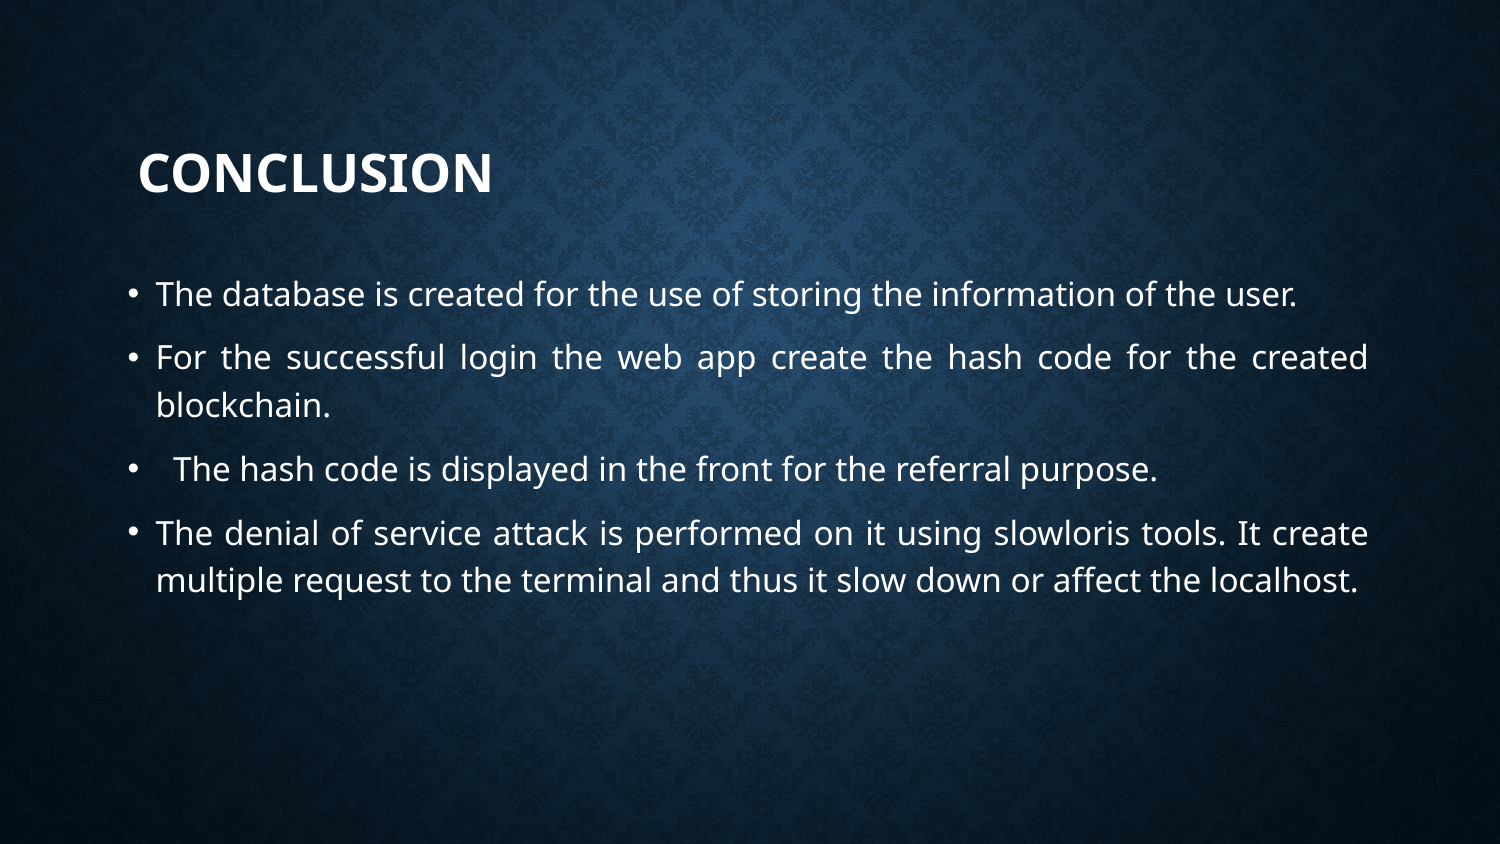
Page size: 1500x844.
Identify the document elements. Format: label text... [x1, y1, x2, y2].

title CONCLUSION [112, 131, 520, 219]
list The database is created for the use of storing the information of the user. For the successful login the web app create the hash code for the created blockchain. The hash code is displayed in the front for the referral purpose. The denial of service attack is performed on it using slowloris tools. It create multiple request to the terminal and thus it slow down or affect the localhost. [112, 257, 1387, 713]
